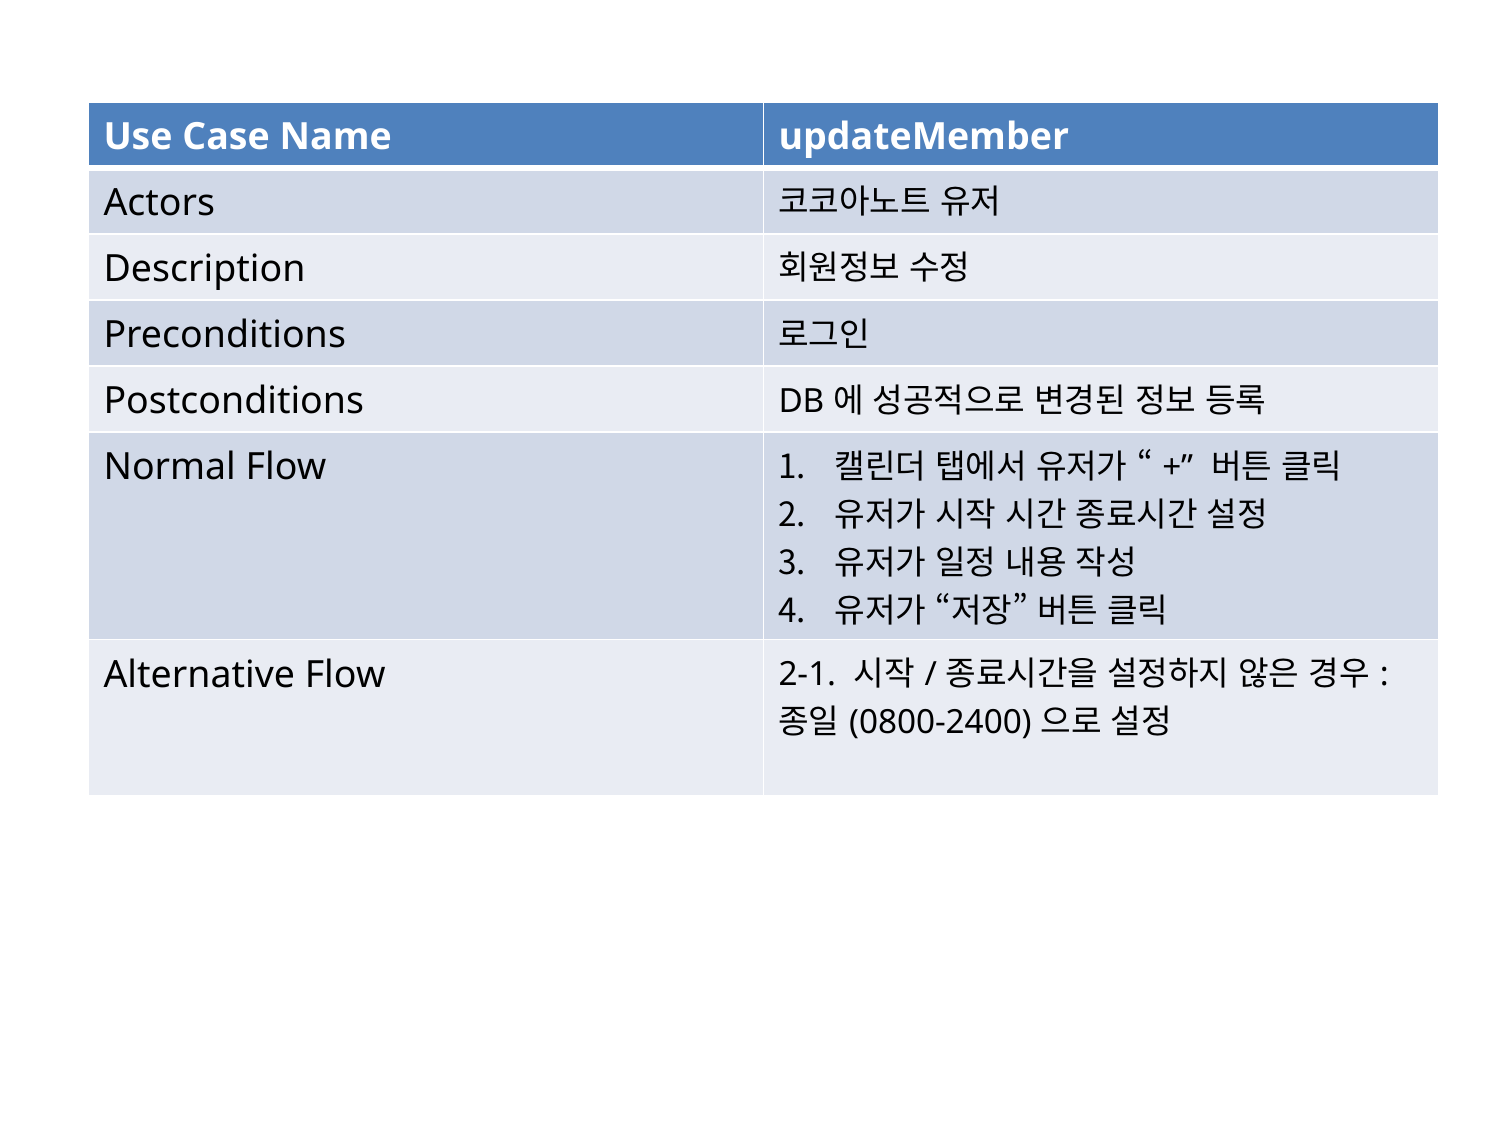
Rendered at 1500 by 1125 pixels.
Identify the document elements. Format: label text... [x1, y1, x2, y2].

table_cell 2-1. 시작/종료시간을 설정하지 않은 경우: 종일(0800-2400)으로 설정 [764, 640, 1438, 795]
table_cell Postconditions [89, 367, 763, 431]
table_cell Preconditions [89, 301, 763, 365]
table_cell Alternative Flow [89, 640, 763, 795]
table_header Use Case Name [89, 103, 763, 165]
table_cell Normal Flow [89, 433, 763, 639]
table_header updateMember [764, 103, 1438, 165]
table_cell DB에 성공적으로 변경된 정보 등록 [764, 367, 1438, 431]
table_cell 캘린더 탭에서 유저가 “+” 버튼 클릭 유저가 시작 시간 종료시간 설정 유저가 일정 내용 작성 유저가 “저장” 버튼 클릭 [764, 433, 1438, 639]
table_cell 코코아노트 유저 [764, 171, 1438, 233]
table_cell Description [89, 235, 763, 299]
table_cell 회원정보 수정 [764, 235, 1438, 299]
table_cell Actors [89, 171, 763, 233]
table_cell 로그인 [764, 301, 1438, 365]
